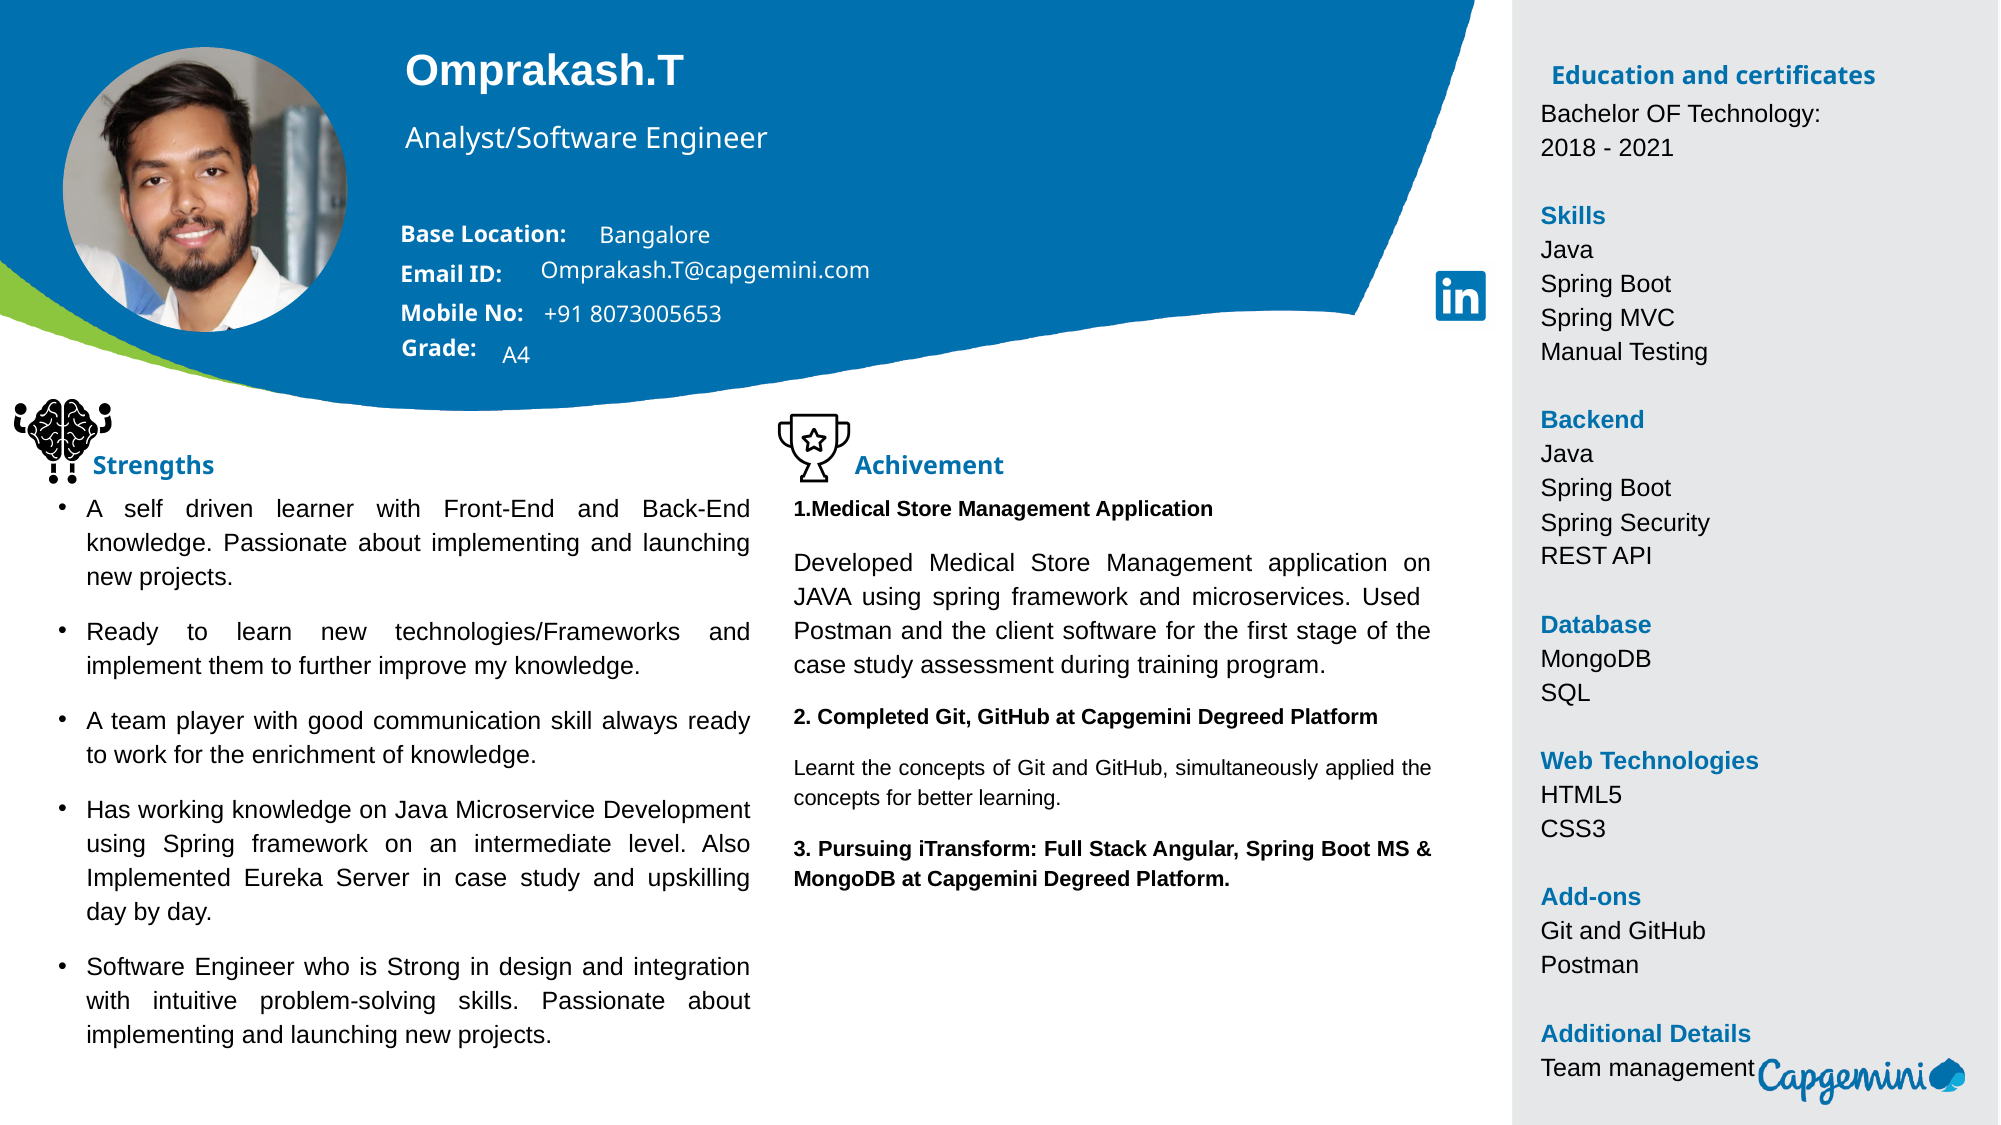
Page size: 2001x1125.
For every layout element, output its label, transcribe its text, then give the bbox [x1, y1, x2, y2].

list A self driven learner with Front-End and Back-End knowledge. Passionate about implementing and launching new projects. Ready to learn new technologies/Frameworks and implement them to further improve my knowledge. A team player with good communication skill always ready to work for the enrichment of knowledge. Has working knowledge on Java Microservice Development using Spring framework on an intermediate level. Also Implemented Eureka Server in case study and upskilling day by day. Software Engineer who is Strong in design and integration with intuitive problem-solving skills. Passionate about implementing and launching new projects. [58, 488, 752, 1083]
list 1.Medical Store Management Application Developed Medical Store Management application on JAVA using spring framework and microservices. Used Postman and the client software for the first stage of the case study assessment during training program. 2. Completed Git, GitHub at Capgemini Degreed Platform Learnt the concepts of Git and GitHub, simultaneously applied the concepts for better learning. 3. Pursuing iTransform: Full Stack Angular, Spring Boot MS & MongoDB at Capgemini Degreed Platform. [793, 491, 1433, 1086]
picture [0, 0, 1998, 1125]
list Omprakash.T@capgemini.com [540, 258, 1176, 307]
list +91 8073005653 [544, 303, 935, 358]
text_box Bachelor OF Technology: 2018 - 2021 Skills Java Spring Boot Spring MVC Manual Testing Backend Java Spring Boot Spring Security REST API Database MongoDB SQL Web Technologies HTML5 CSS3 Add-ons Git and GitHub Postman Additional Details Team management [1525, 85, 2000, 1125]
list Omprakash.T [404, 47, 1426, 98]
list Analyst/Software Engineer [404, 108, 1399, 162]
list Bangalore [599, 223, 989, 258]
text_box A4 [502, 322, 893, 377]
